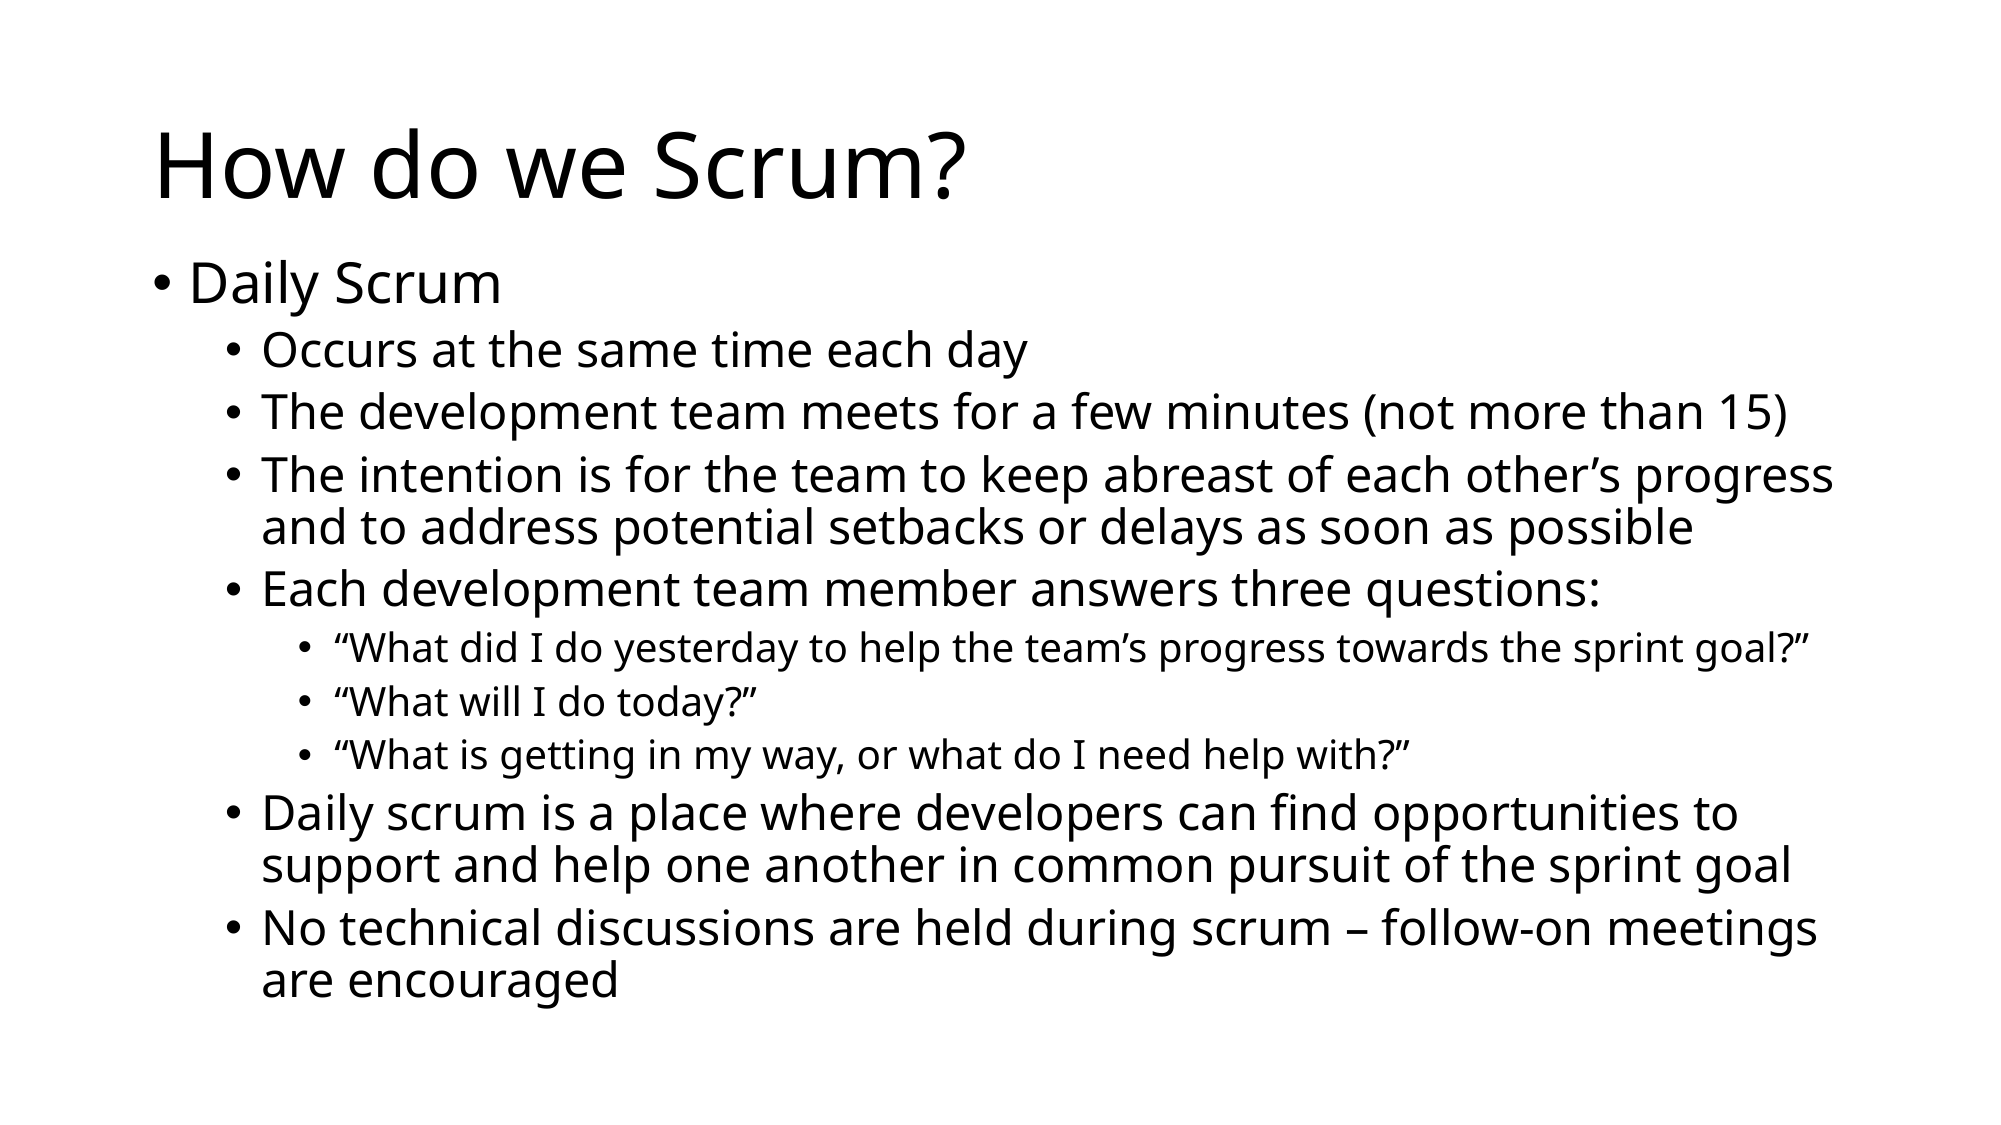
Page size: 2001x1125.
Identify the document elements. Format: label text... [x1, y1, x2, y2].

list Daily Scrum Occurs at the same time each day The development team meets for a few minutes (not more than 15) The intention is for the team to keep abreast of each other’s progress and to address potential setbacks or delays as soon as possible Each development team member answers three questions: “What did I do yesterday to help the team’s progress towards the sprint goal?” “What will I do today?” “What is getting in my way, or what do I need help with?” Daily scrum is a place where developers can find opportunities to support and help one another in common pursuit of the sprint goal No technical discussions are held during scrum – follow-on meetings are encouraged [137, 247, 1863, 1028]
title How do we Scrum? [137, 59, 1863, 247]
